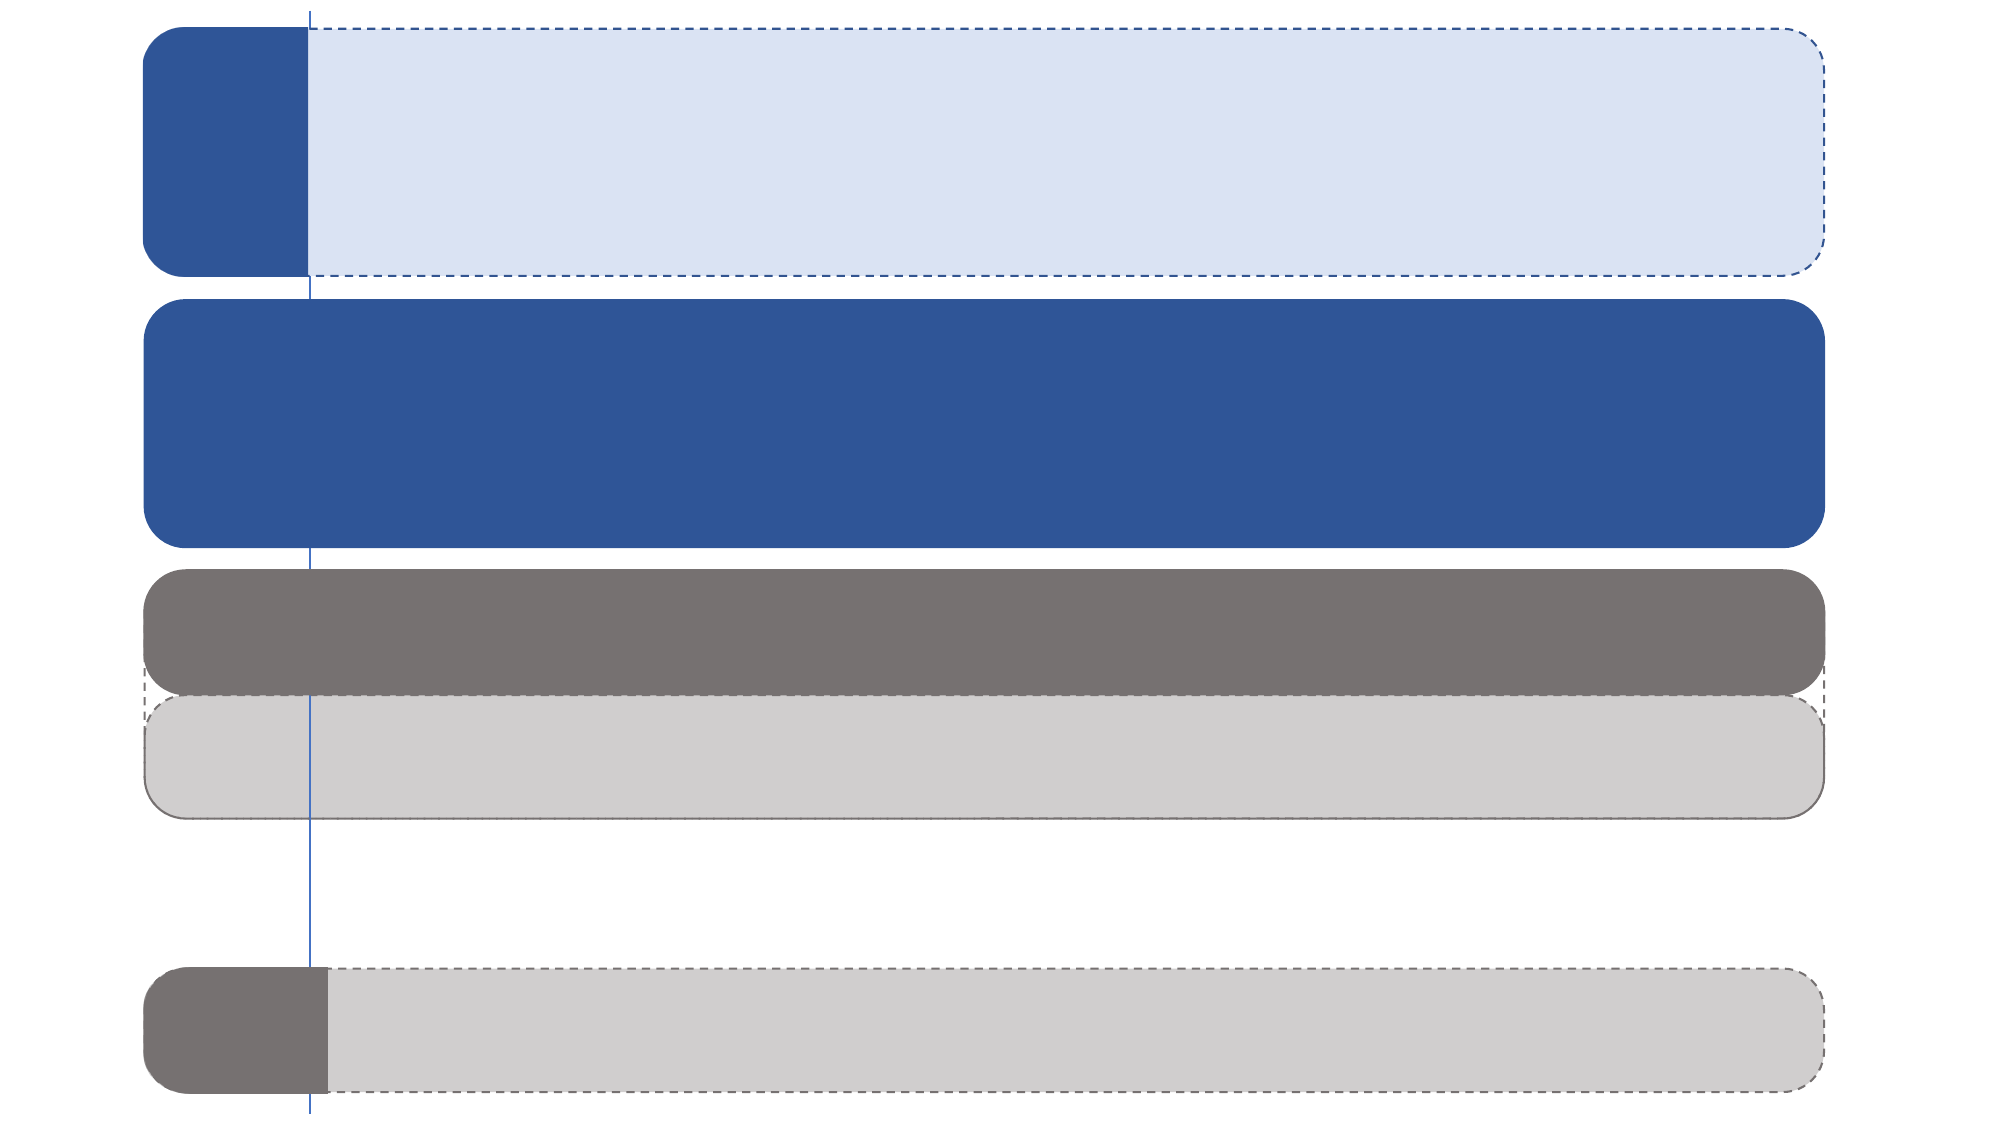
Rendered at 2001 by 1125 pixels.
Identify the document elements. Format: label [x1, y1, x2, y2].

picture [143, 967, 328, 1094]
text_box [311, 299, 1826, 549]
text_box [142, 27, 1825, 277]
text_box [143, 299, 309, 549]
text_box [143, 569, 309, 696]
text_box [328, 967, 1826, 1094]
text_box [143, 664, 309, 820]
text_box [311, 663, 1826, 820]
text_box [311, 569, 1826, 696]
